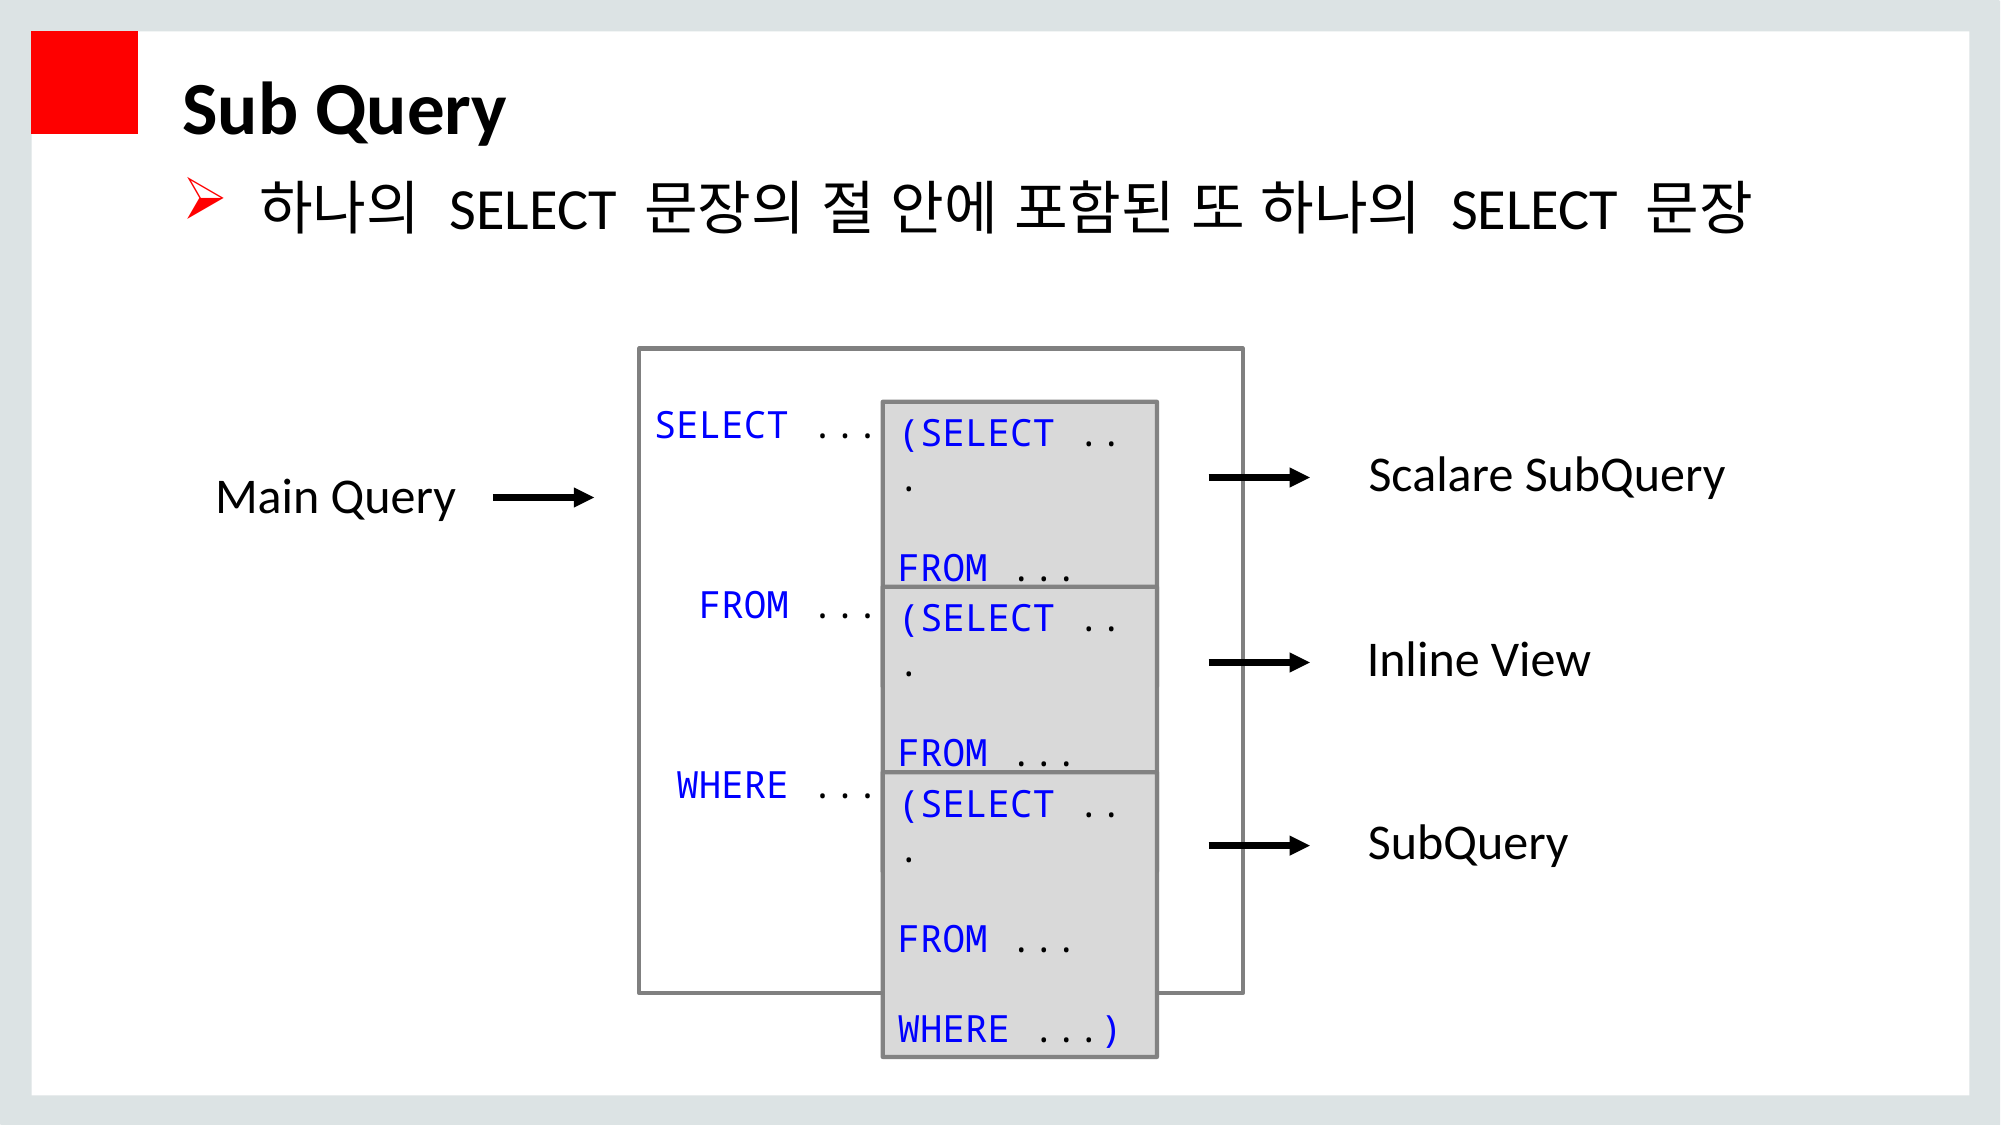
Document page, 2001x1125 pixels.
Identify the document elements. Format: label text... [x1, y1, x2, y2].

text_box Scalare SubQuery [1353, 433, 1741, 509]
text_box (SELECT ... FROM ... WHERE ...) [882, 586, 1157, 772]
picture [31, 31, 138, 134]
text_box Main Query [200, 456, 472, 531]
text_box (SELECT ... FROM ... WHERE ...) [882, 401, 1157, 586]
text_box (SELECT ... FROM ... WHERE ...) [882, 772, 1157, 1057]
list 하나의 SELECT 문장의 절 안에 포함된 또 하나의 SELECT 문장 [167, 163, 1940, 878]
text_box SubQuery [1353, 801, 1584, 877]
title Sub Query [167, 38, 1940, 159]
text_box Inline View [1352, 618, 1628, 694]
text_box SELECT ... FROM ... WHERE ... [639, 348, 1243, 994]
